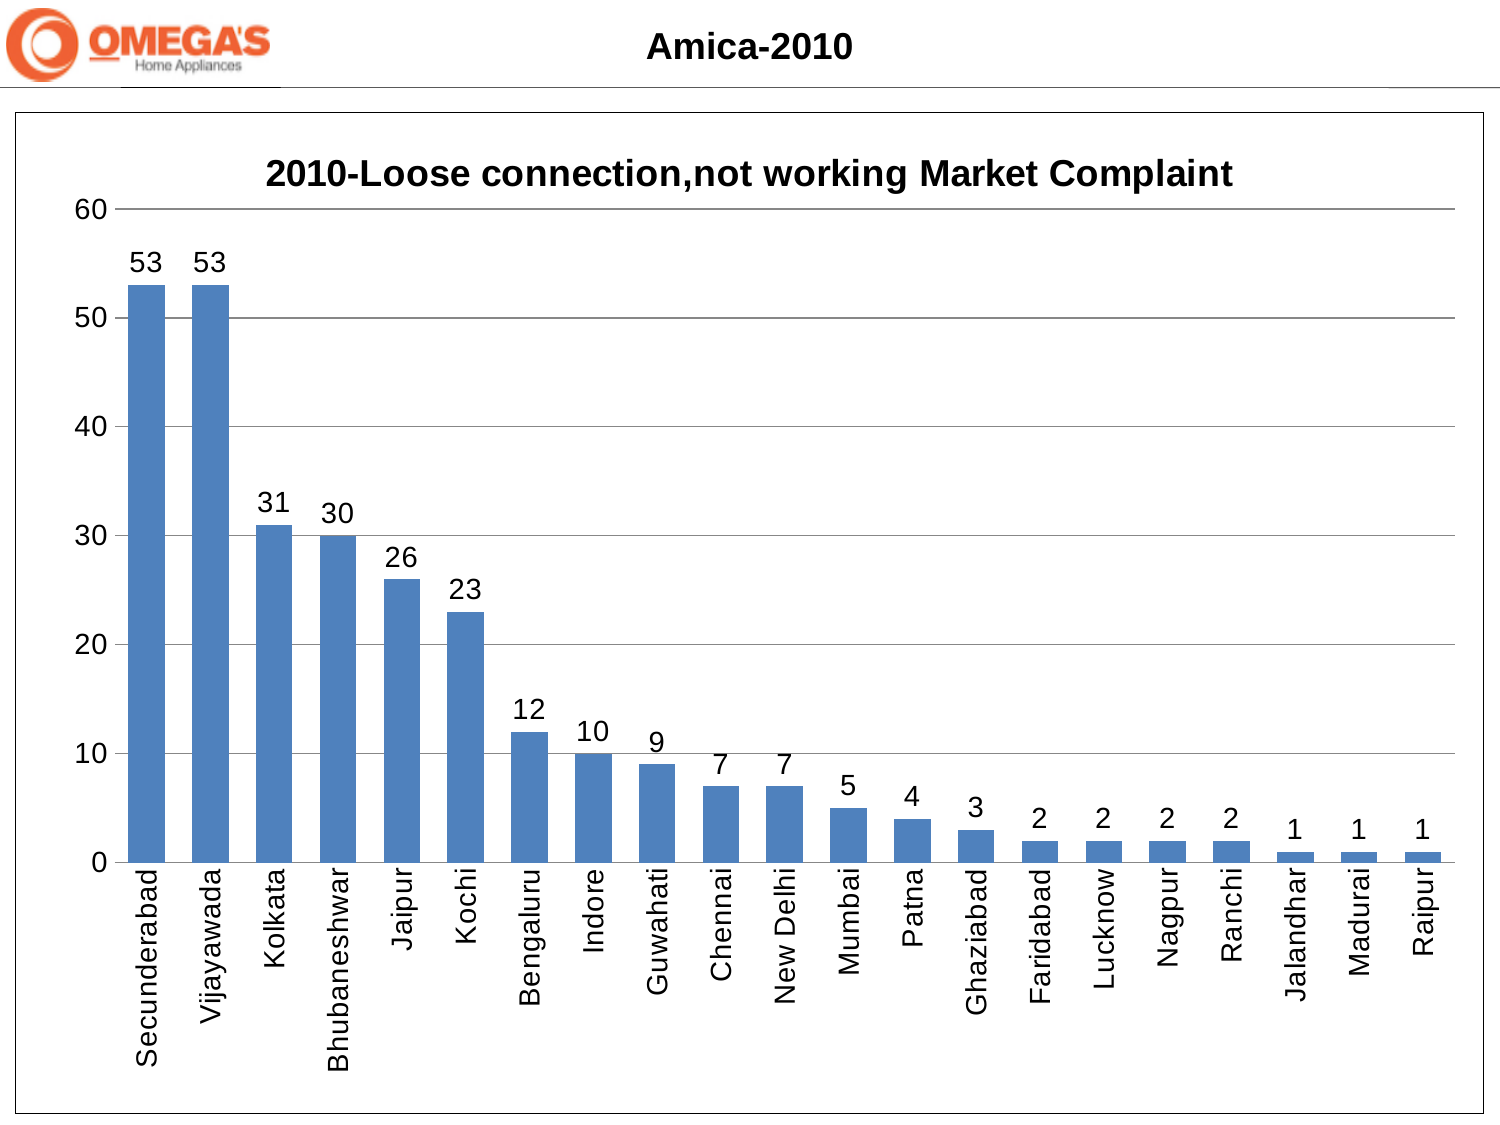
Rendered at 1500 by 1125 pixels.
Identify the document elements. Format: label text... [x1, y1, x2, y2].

picture [6, 8, 270, 83]
text_box Amica-2010 [631, 14, 869, 75]
chart [15, 112, 1485, 1114]
